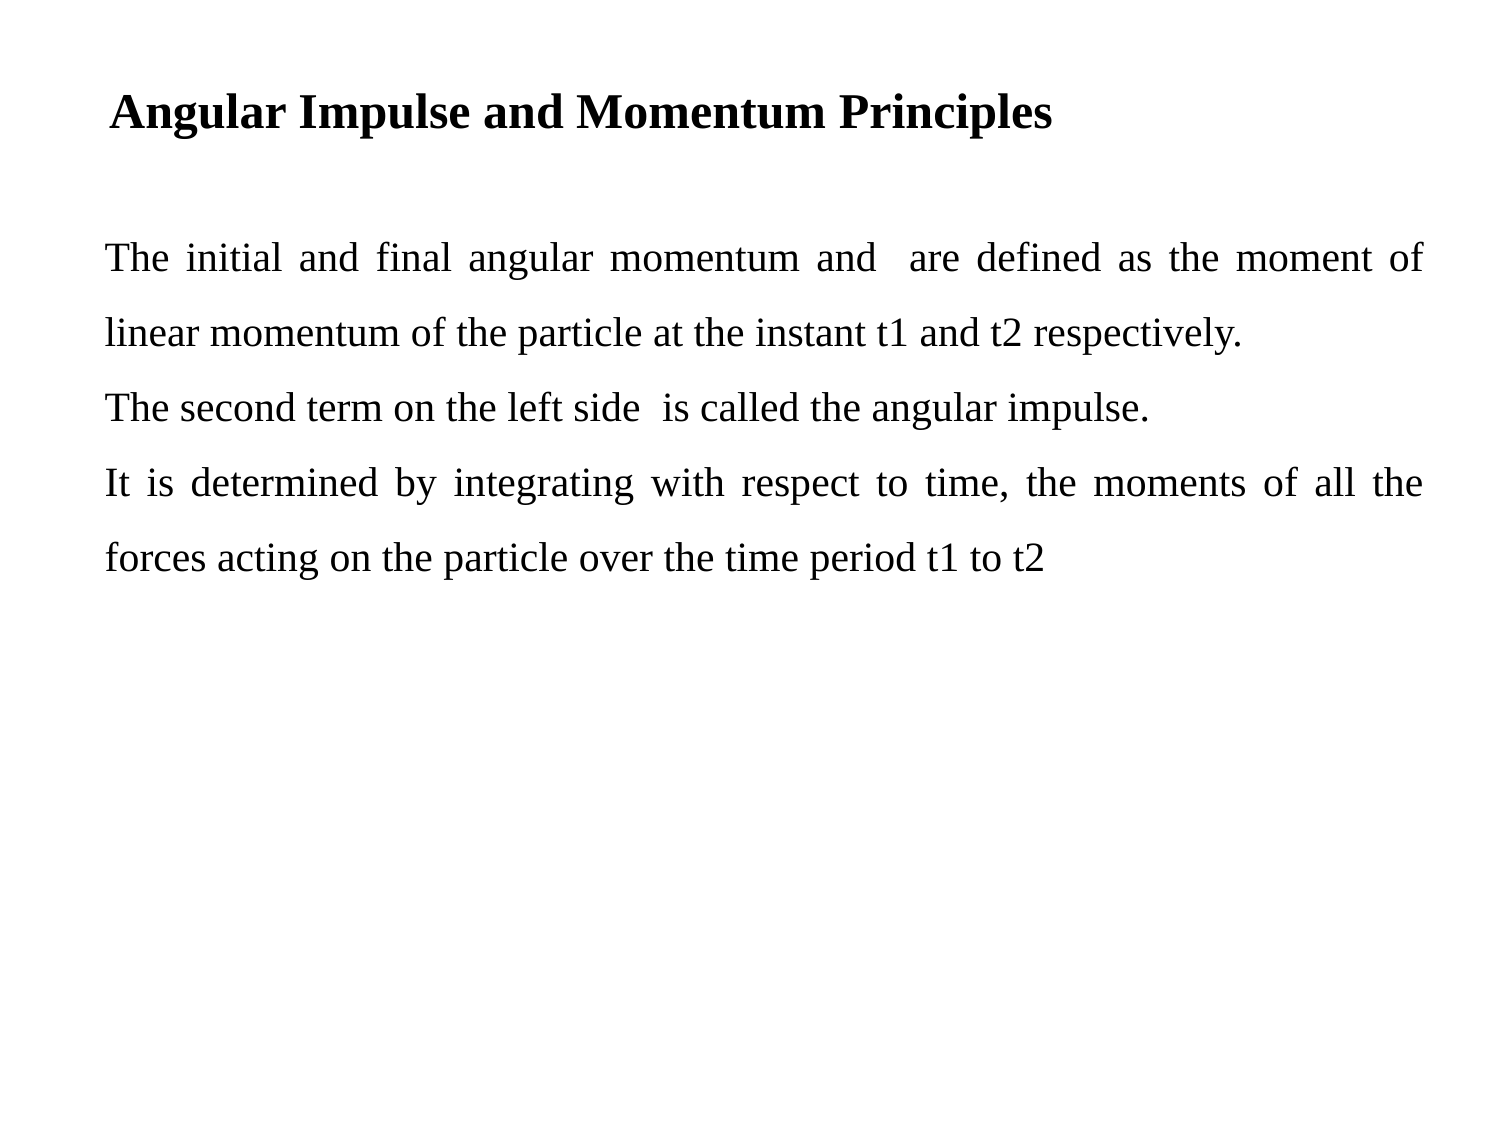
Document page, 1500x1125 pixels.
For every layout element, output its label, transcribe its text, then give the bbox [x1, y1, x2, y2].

text_box Angular Impulse and Momentum Principles [94, 70, 1069, 146]
